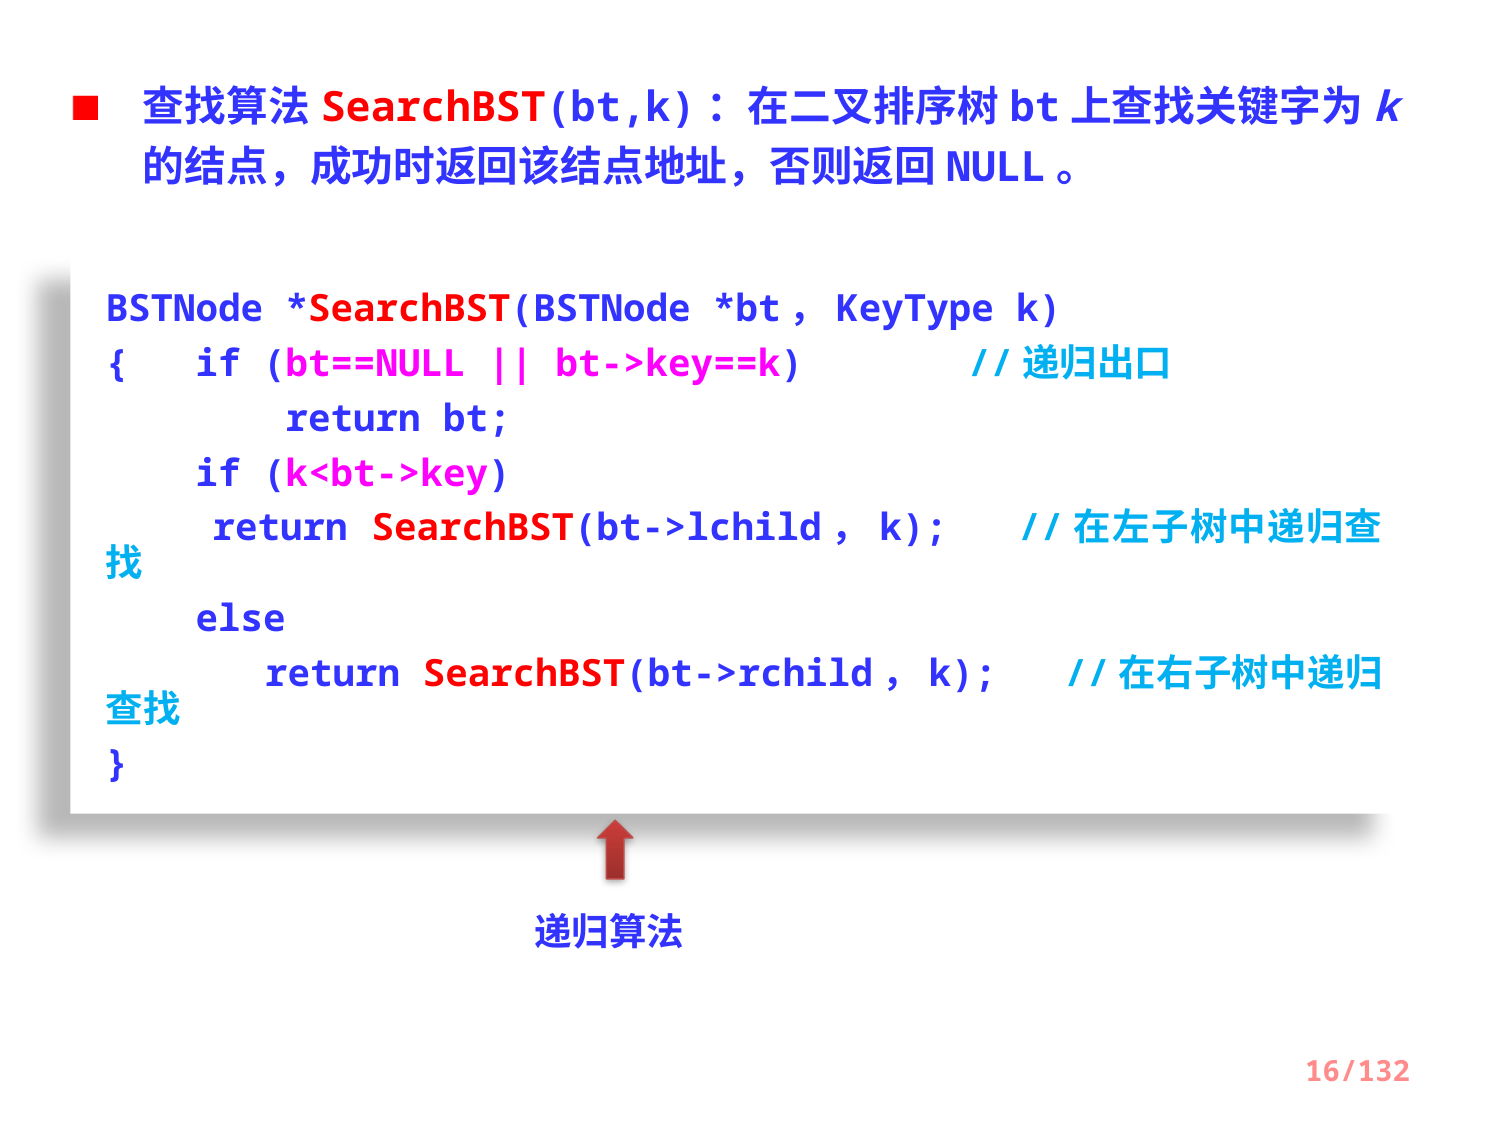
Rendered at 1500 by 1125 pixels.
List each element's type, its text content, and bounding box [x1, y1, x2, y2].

picture [67, 90, 98, 120]
slide_number 16/132 [1074, 1042, 1425, 1103]
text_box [503, 820, 716, 962]
text_box 查找算法SearchBST(bt,k)：在二叉排序树bt上查找关键字为k的结点，成功时返回该结点地址，否则返回NULL。 [51, 60, 1425, 200]
text_box BSTNode *SearchBST(BSTNode *bt，KeyType k) { if (bt==NULL || bt->key==k) //递归出口 return bt; if (k<bt->key) return SearchBST(bt->lchild，k); //在左子树中递归查找 else return SearchBST(bt->rchild，k); //在右子树中递归查找 } [70, 254, 1407, 814]
